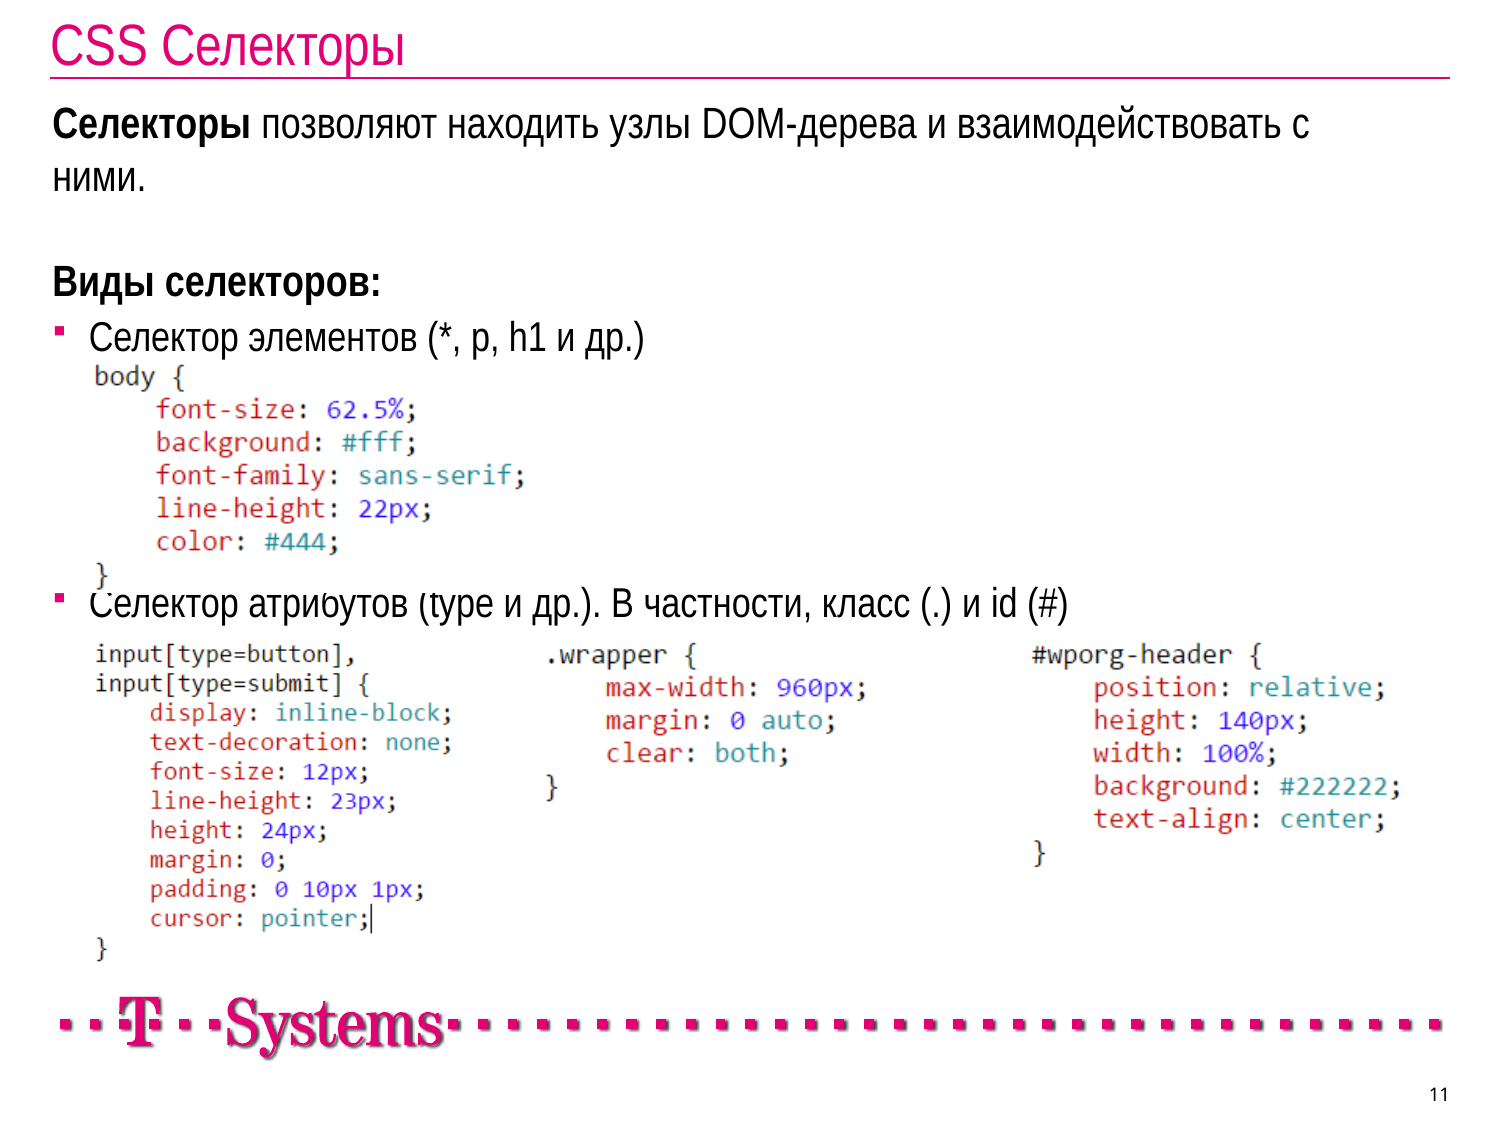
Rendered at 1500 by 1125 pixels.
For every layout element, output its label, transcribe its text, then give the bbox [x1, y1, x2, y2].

picture [537, 637, 880, 815]
text_box Селекторы позволяют находить узлы DOM-дерева и взаимодействовать с ними. Виды селекторов: Селектор элементов (*, p, h1 и др.) Селектор атрибутов (type и др.). В частности, класс (.) и id (#) [37, 87, 1425, 1125]
picture [87, 637, 463, 974]
title CSS Селекторы [50, 14, 1450, 91]
slide_number 11 [1425, 1082, 1451, 1107]
picture [1030, 637, 1413, 876]
picture [87, 362, 541, 593]
